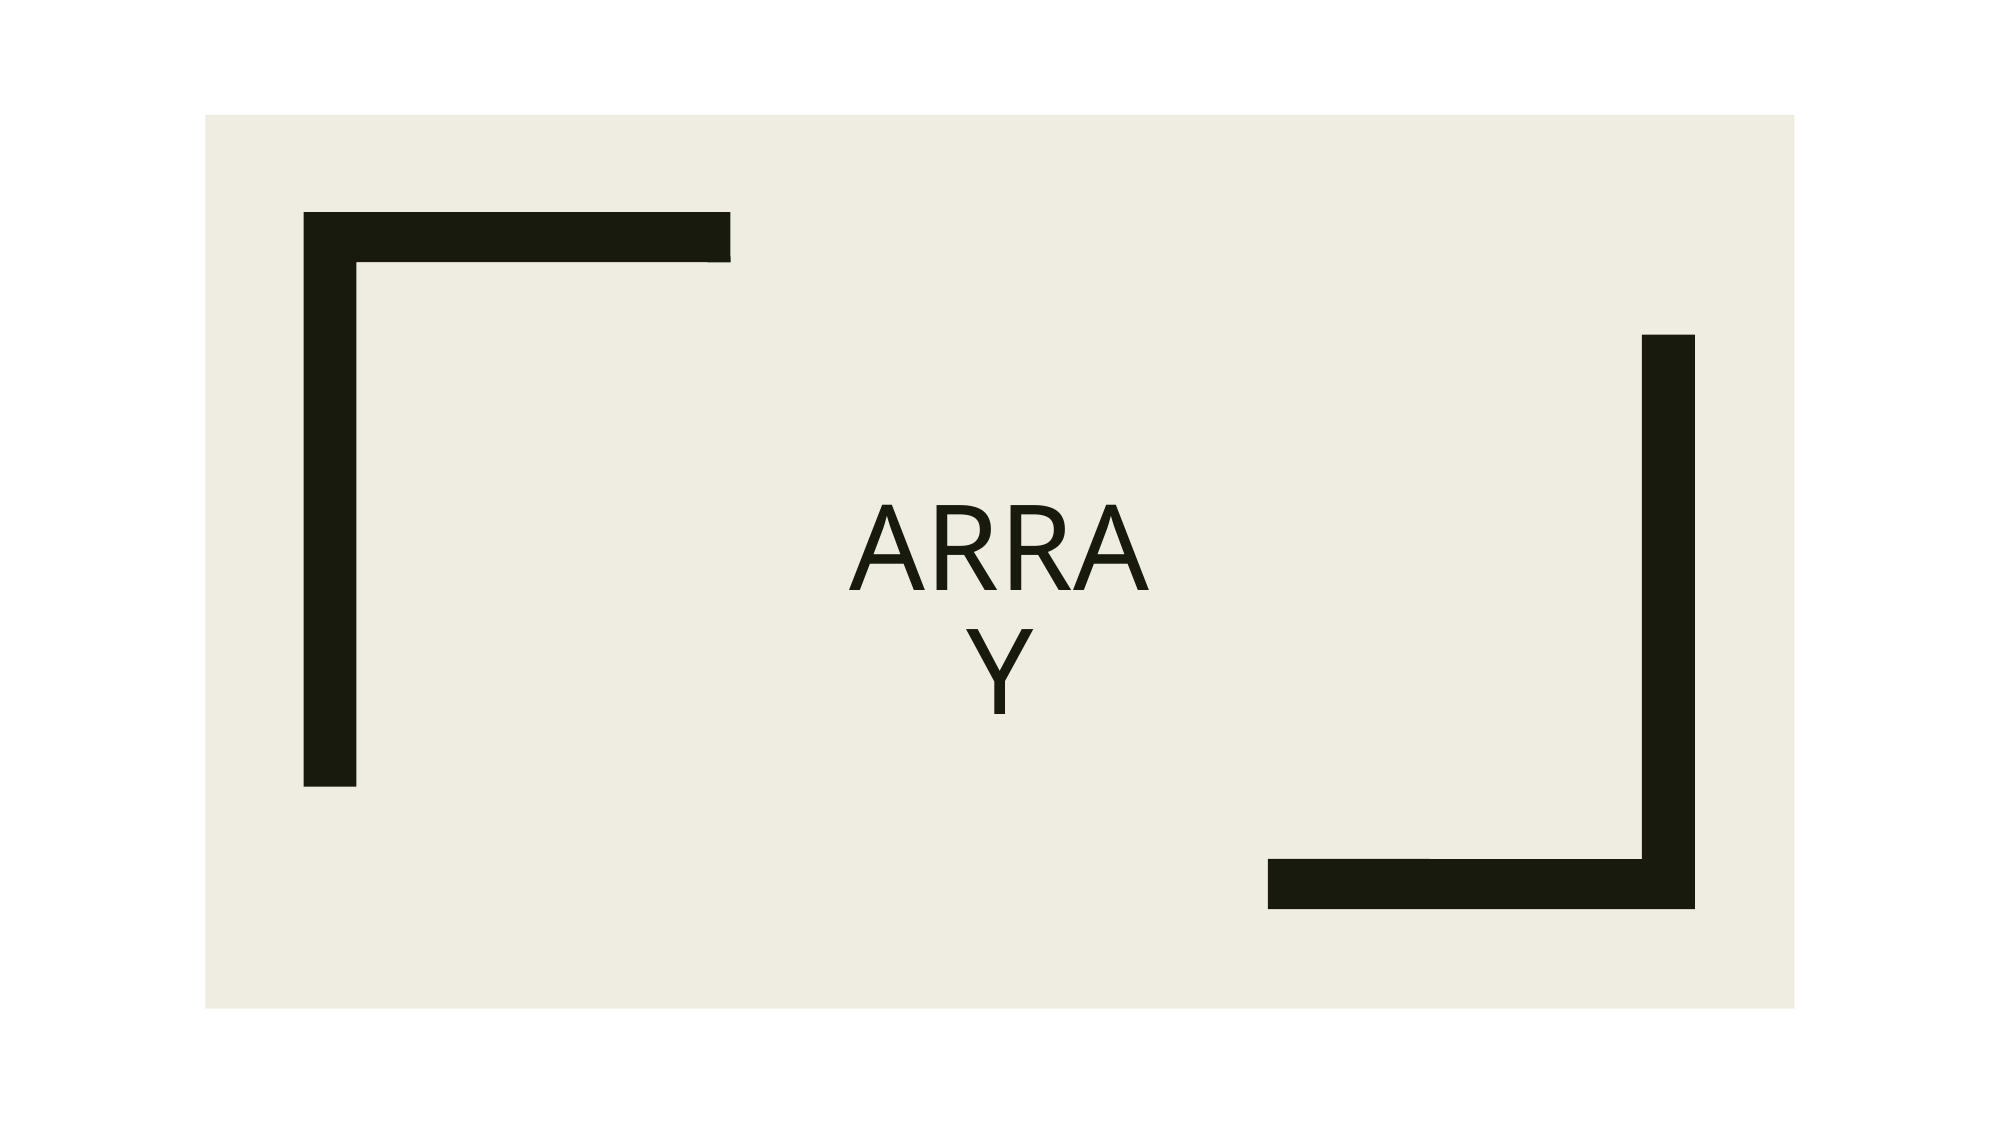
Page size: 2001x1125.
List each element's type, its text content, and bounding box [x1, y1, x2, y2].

text_box [303, 212, 731, 787]
text_box ARRAY [808, 489, 1193, 600]
text_box [1267, 334, 1695, 910]
text_box [205, 114, 1795, 1009]
